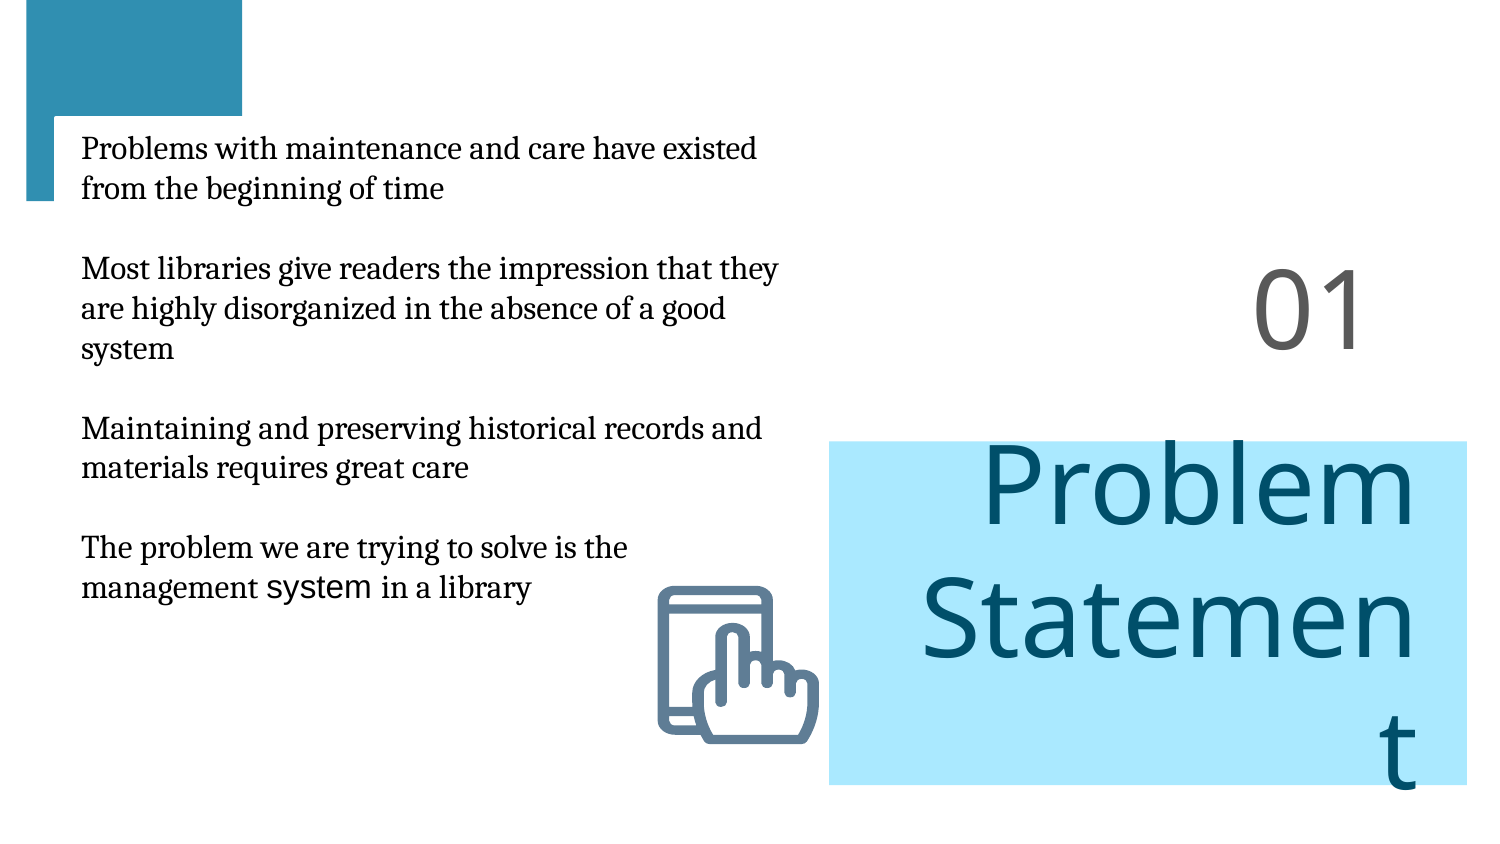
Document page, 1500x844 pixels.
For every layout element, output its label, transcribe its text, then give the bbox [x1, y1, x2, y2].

title Problem Statement [893, 530, 1434, 696]
text_box Problems with maintenance and care have existed from the beginning of time Most libraries give readers the impression that they are highly disorganized in the absence of a good system Maintaining and preserving historical records and materials requires great care The problem we are trying to solve is the management system in a library [66, 118, 796, 718]
text_box [829, 441, 1467, 786]
text_box [657, 585, 819, 745]
text_box [54, 116, 788, 666]
text_box [26, 0, 243, 202]
title 01 [1215, 206, 1414, 405]
